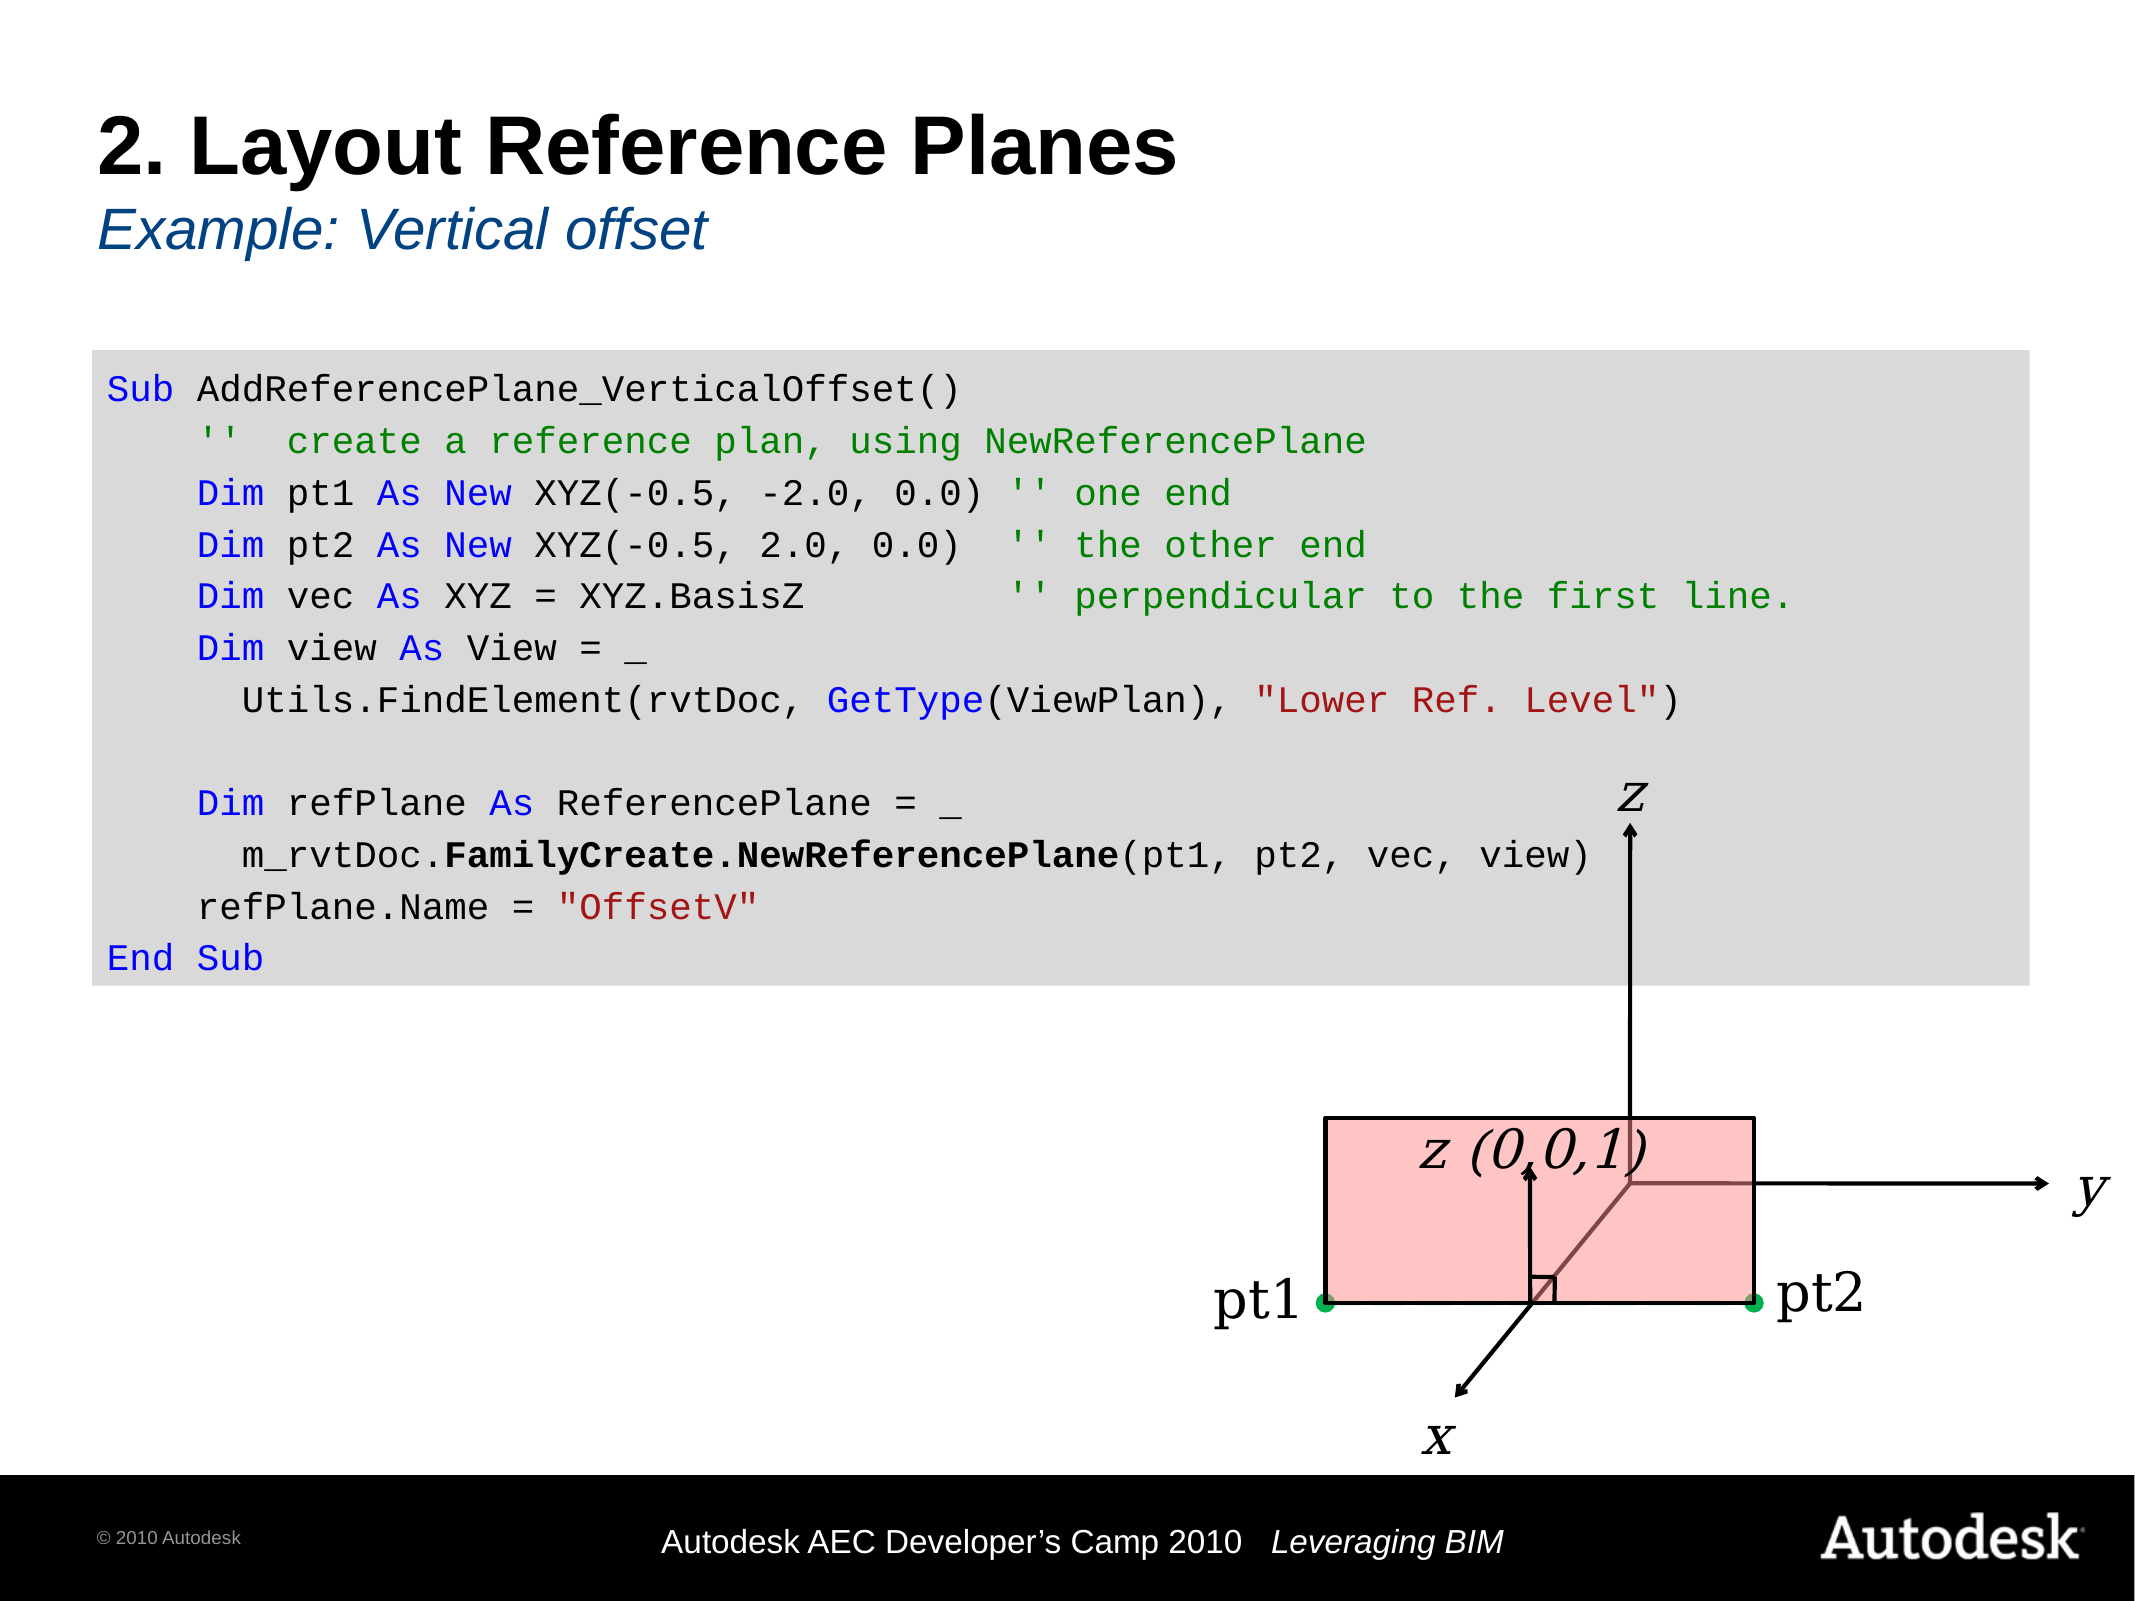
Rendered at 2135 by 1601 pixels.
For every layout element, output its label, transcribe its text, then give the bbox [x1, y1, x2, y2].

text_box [1204, 1249, 1877, 1338]
title 2. Layout Reference Planes Example: Vertical offset [96, 59, 2028, 293]
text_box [1405, 749, 2118, 1457]
picture [0, 1475, 2135, 1601]
text_box Sub AddReferencePlane_VerticalOffset() '' create a reference plan, using NewReferencePlane Dim pt1 As New XYZ(-0.5, -2.0, 0.0) '' one end Dim pt2 As New XYZ(-0.5, 2.0, 0.0) '' the other end Dim vec As XYZ = XYZ.BasisZ '' perpendicular to the first line. Dim view As View = _ Utils.FindElement(rvtDoc, GetType(ViewPlan), "Lower Ref. Level") Dim refPlane As ReferencePlane = _ m_rvtDoc.FamilyCreate.NewReferencePlane(pt1, pt2, vec, view) refPlane.Name = "OffsetV" End Sub [92, 350, 2030, 986]
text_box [1325, 1106, 1755, 1304]
